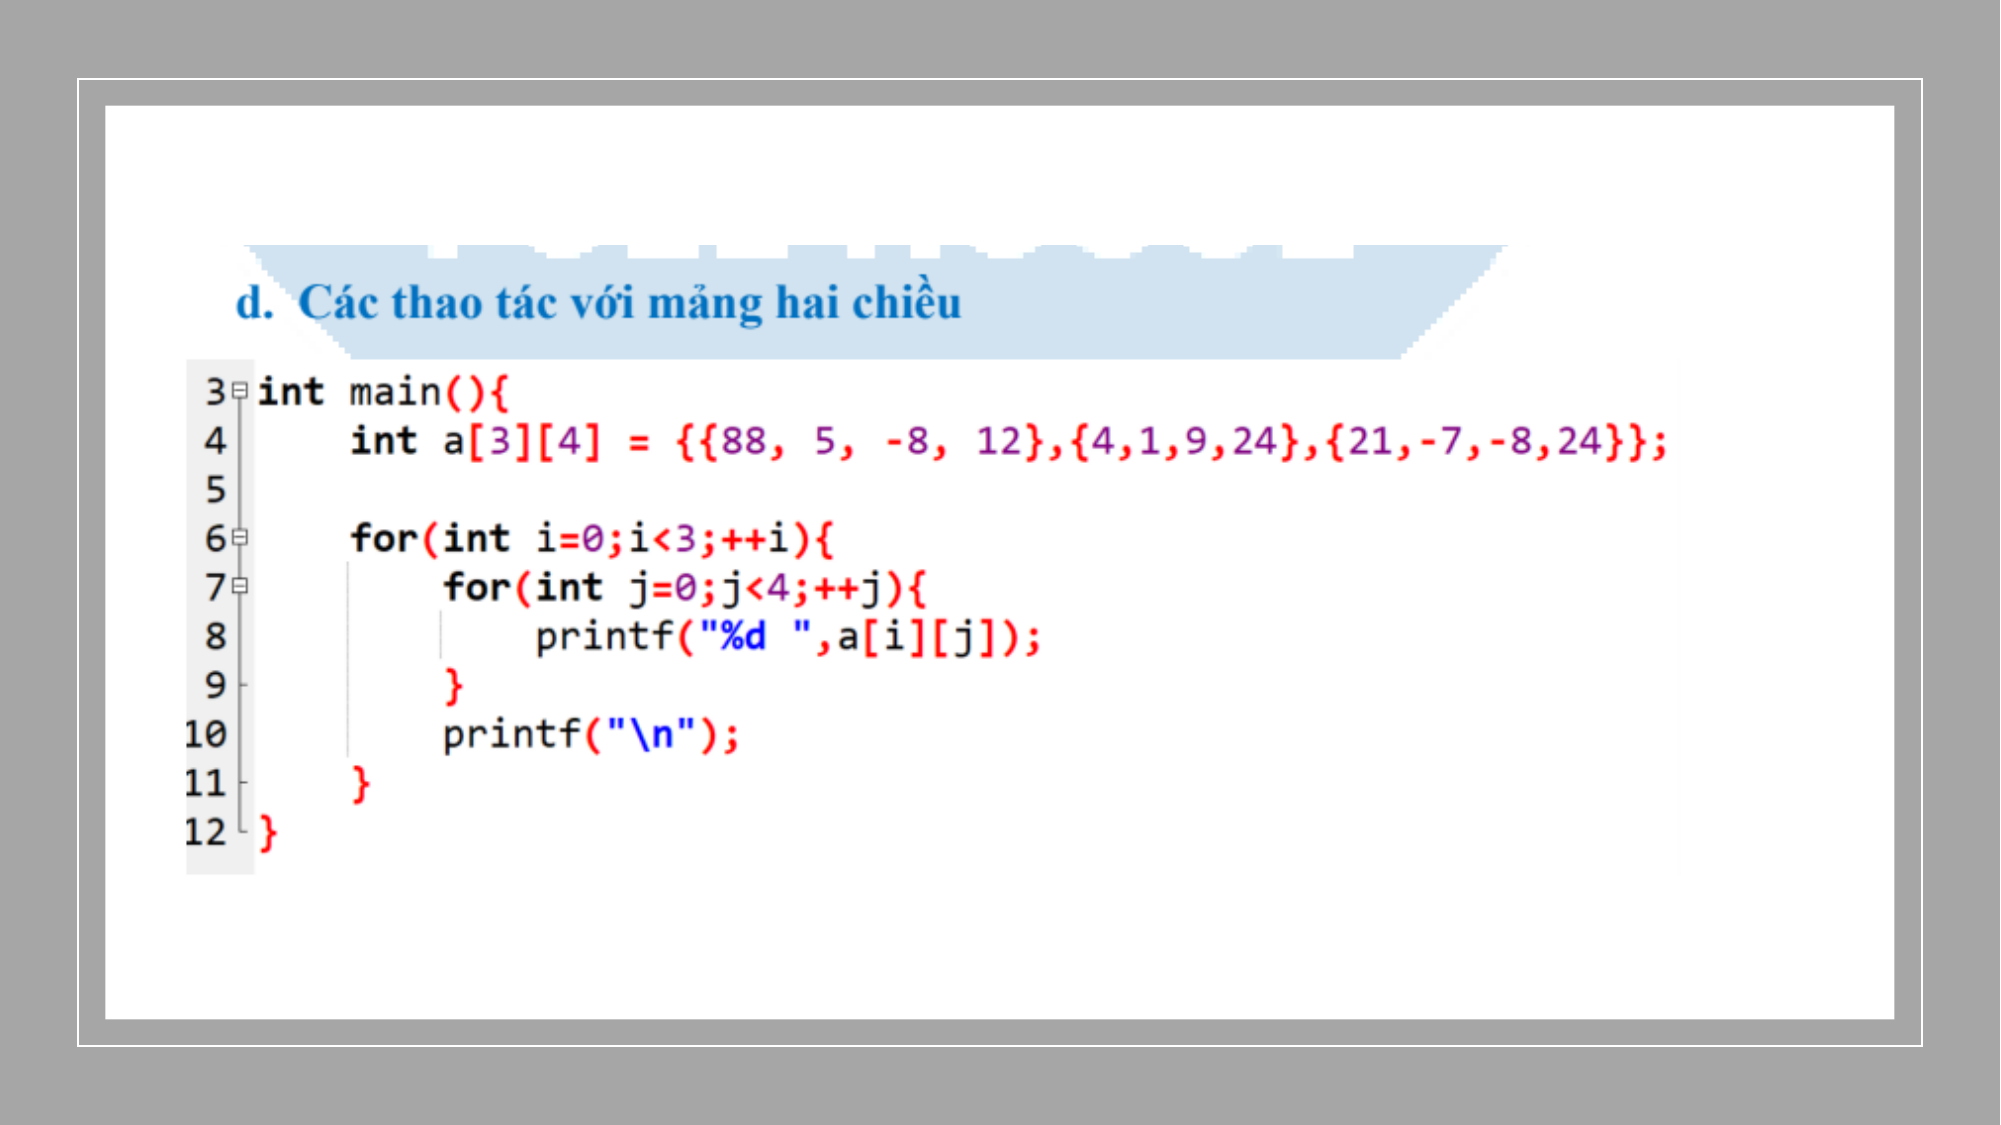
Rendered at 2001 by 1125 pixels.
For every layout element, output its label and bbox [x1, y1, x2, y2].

text_box [104, 104, 1895, 1020]
text_box [0, 0, 2000, 1125]
picture [183, 245, 1817, 879]
text_box [77, 78, 1923, 1047]
